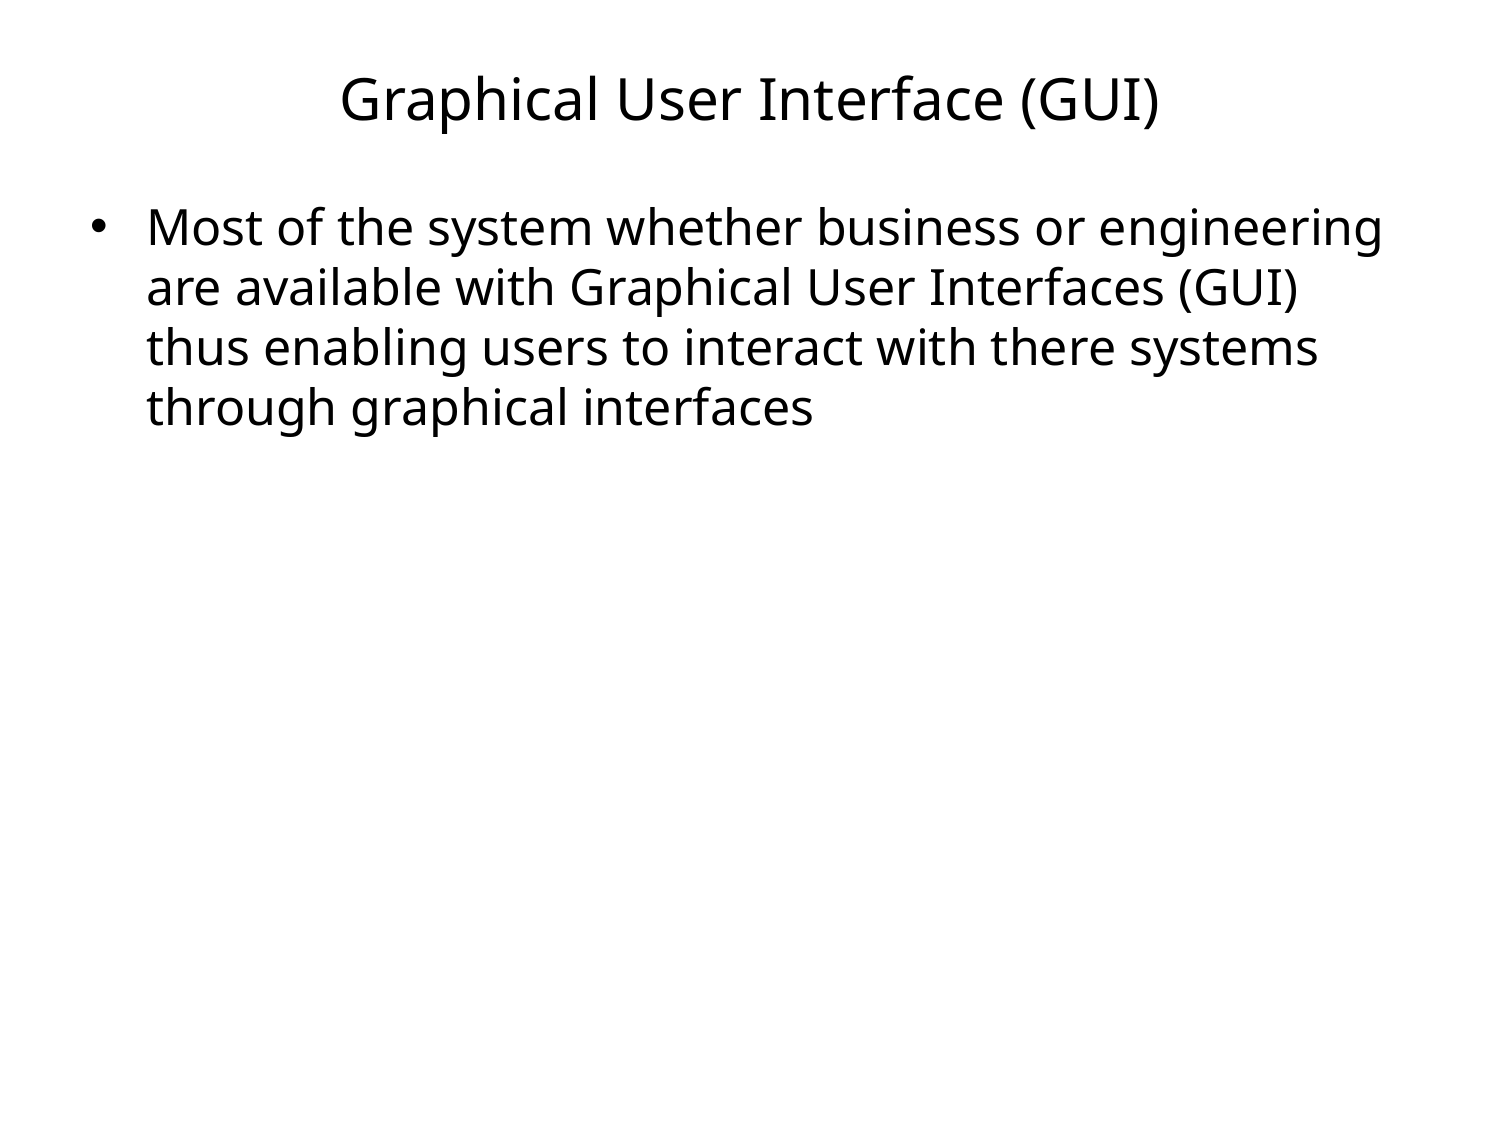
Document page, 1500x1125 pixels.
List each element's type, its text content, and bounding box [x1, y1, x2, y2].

title Graphical User Interface (GUI) [75, 45, 1425, 150]
list Most of the system whether business or engineering are available with Graphical User Interfaces (GUI) thus enabling users to interact with there systems through graphical interfaces [75, 187, 1425, 1005]
